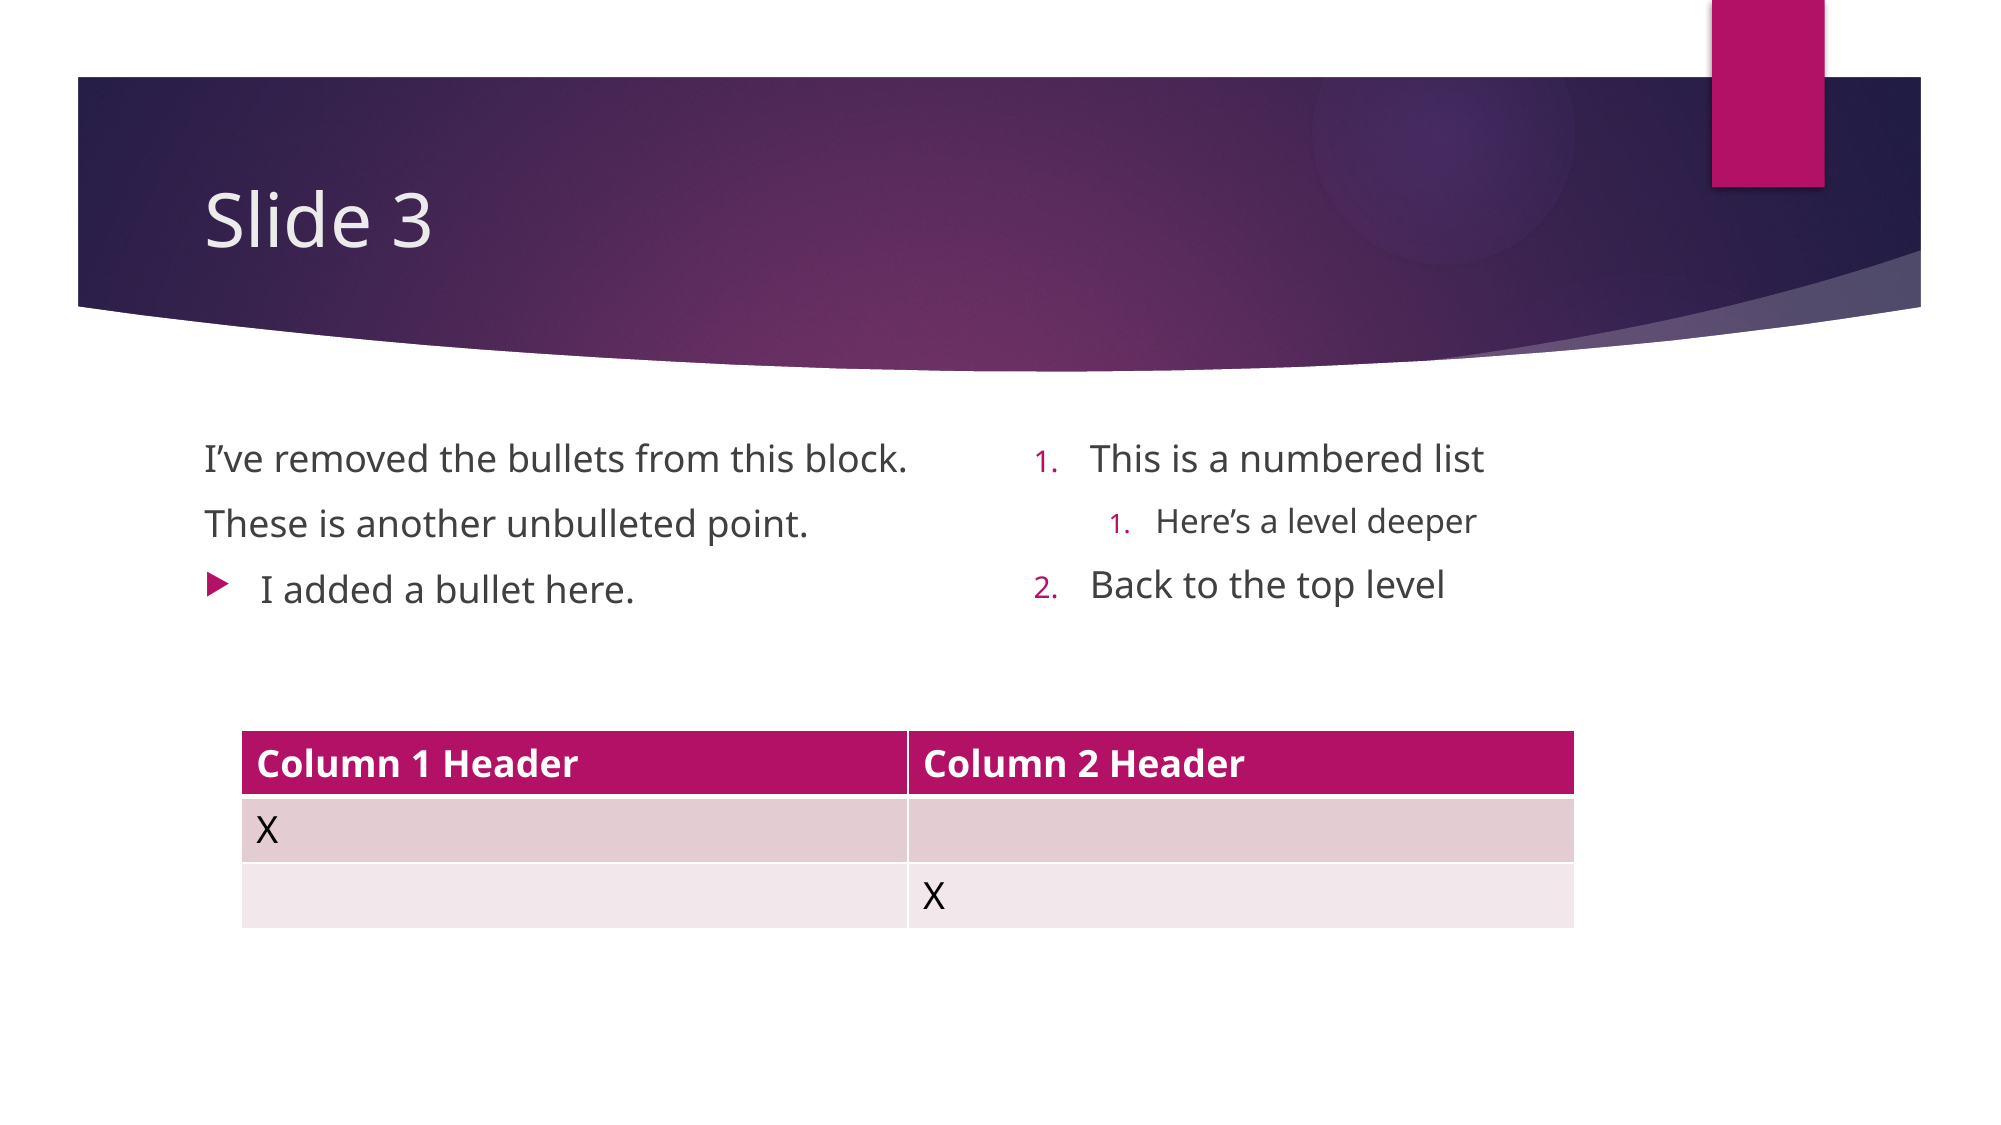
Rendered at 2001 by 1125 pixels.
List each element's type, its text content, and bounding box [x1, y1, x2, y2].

list This is a numbered list Here’s a level deeper Back to the top level [1018, 427, 1810, 988]
table_cell X [909, 864, 1574, 928]
list I’ve removed the bullets from this block. These is another unbulleted point. I added a bullet here. [189, 427, 981, 988]
table_header Column 2 Header [909, 731, 1574, 794]
table_cell [909, 799, 1574, 862]
table_cell X [242, 799, 907, 862]
table_cell [242, 864, 907, 928]
table_header Column 1 Header [242, 731, 907, 794]
title Slide 3 [189, 159, 1627, 276]
